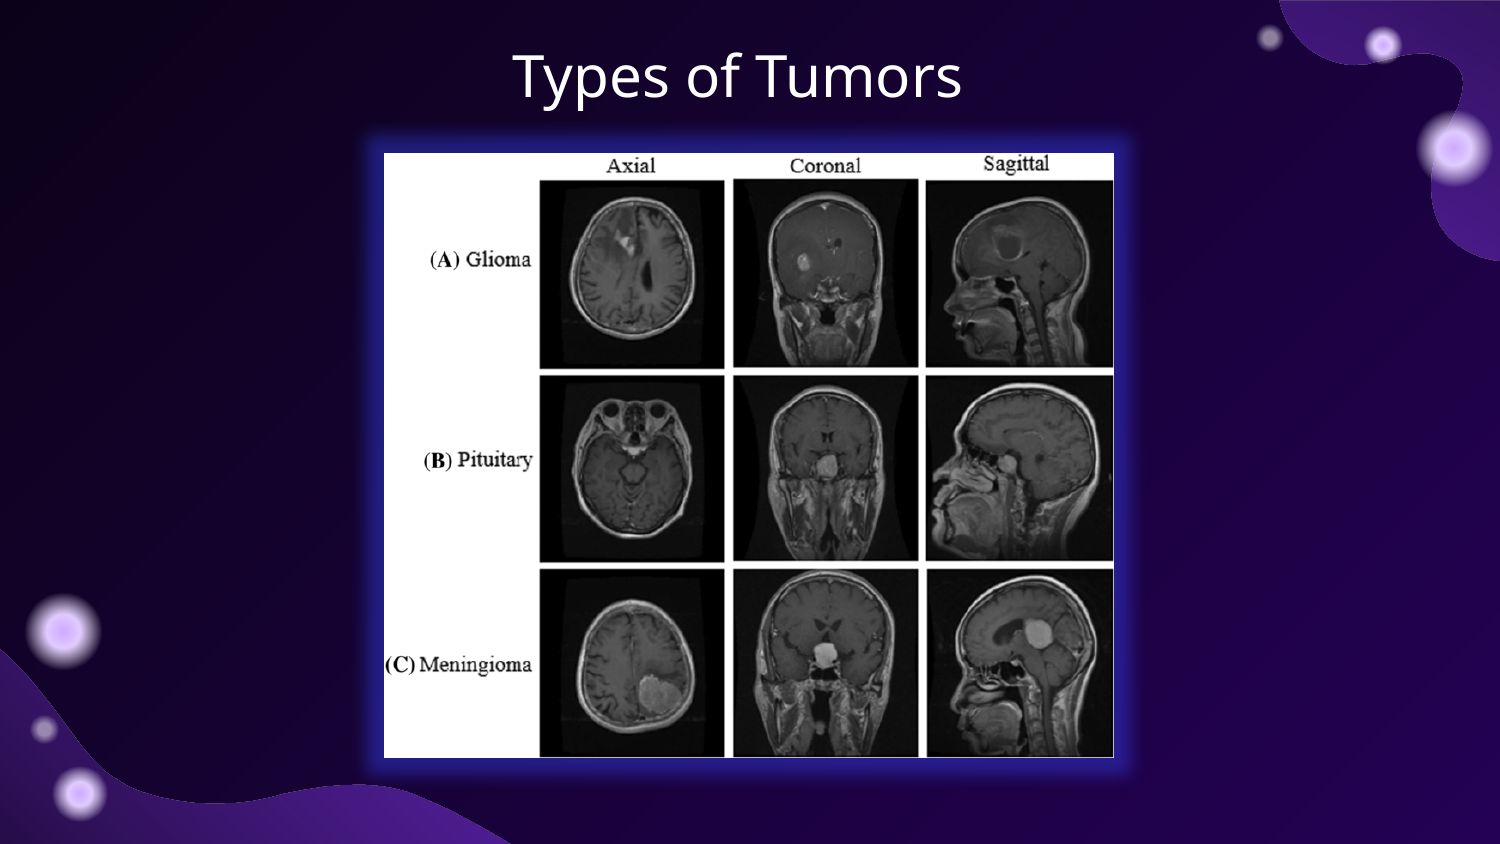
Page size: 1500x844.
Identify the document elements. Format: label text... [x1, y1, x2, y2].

text_box Types of Tumors [363, 31, 1113, 117]
picture [384, 152, 1114, 758]
